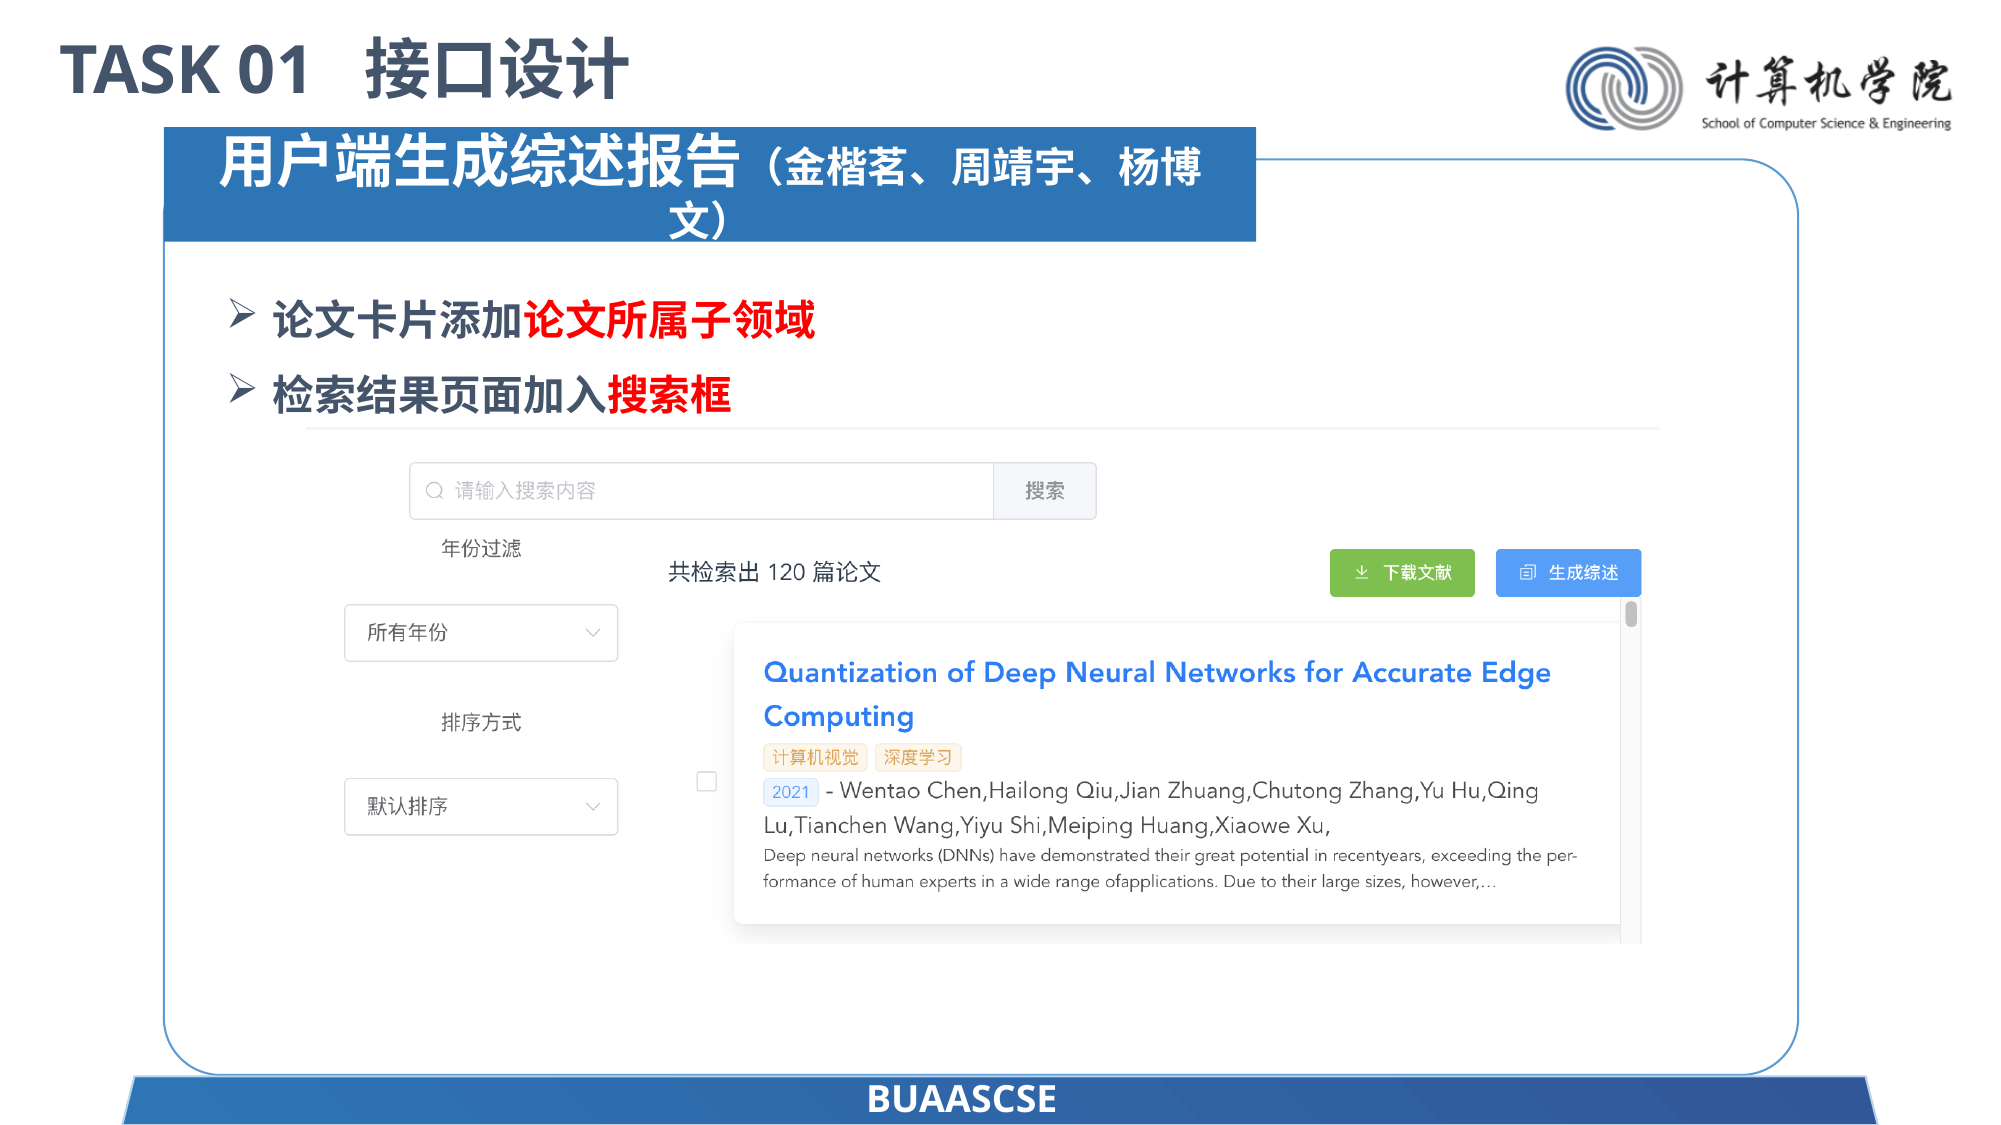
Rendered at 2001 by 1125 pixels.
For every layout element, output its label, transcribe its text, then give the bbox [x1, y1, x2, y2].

picture [306, 424, 1660, 944]
text_box [121, 1075, 851, 1125]
text_box [1149, 1075, 1879, 1125]
picture [1556, 39, 1963, 140]
text_box BUAASCSE [851, 1075, 1149, 1125]
text_box TASK 01 接口设计 [44, 19, 917, 115]
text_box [163, 127, 1799, 1075]
